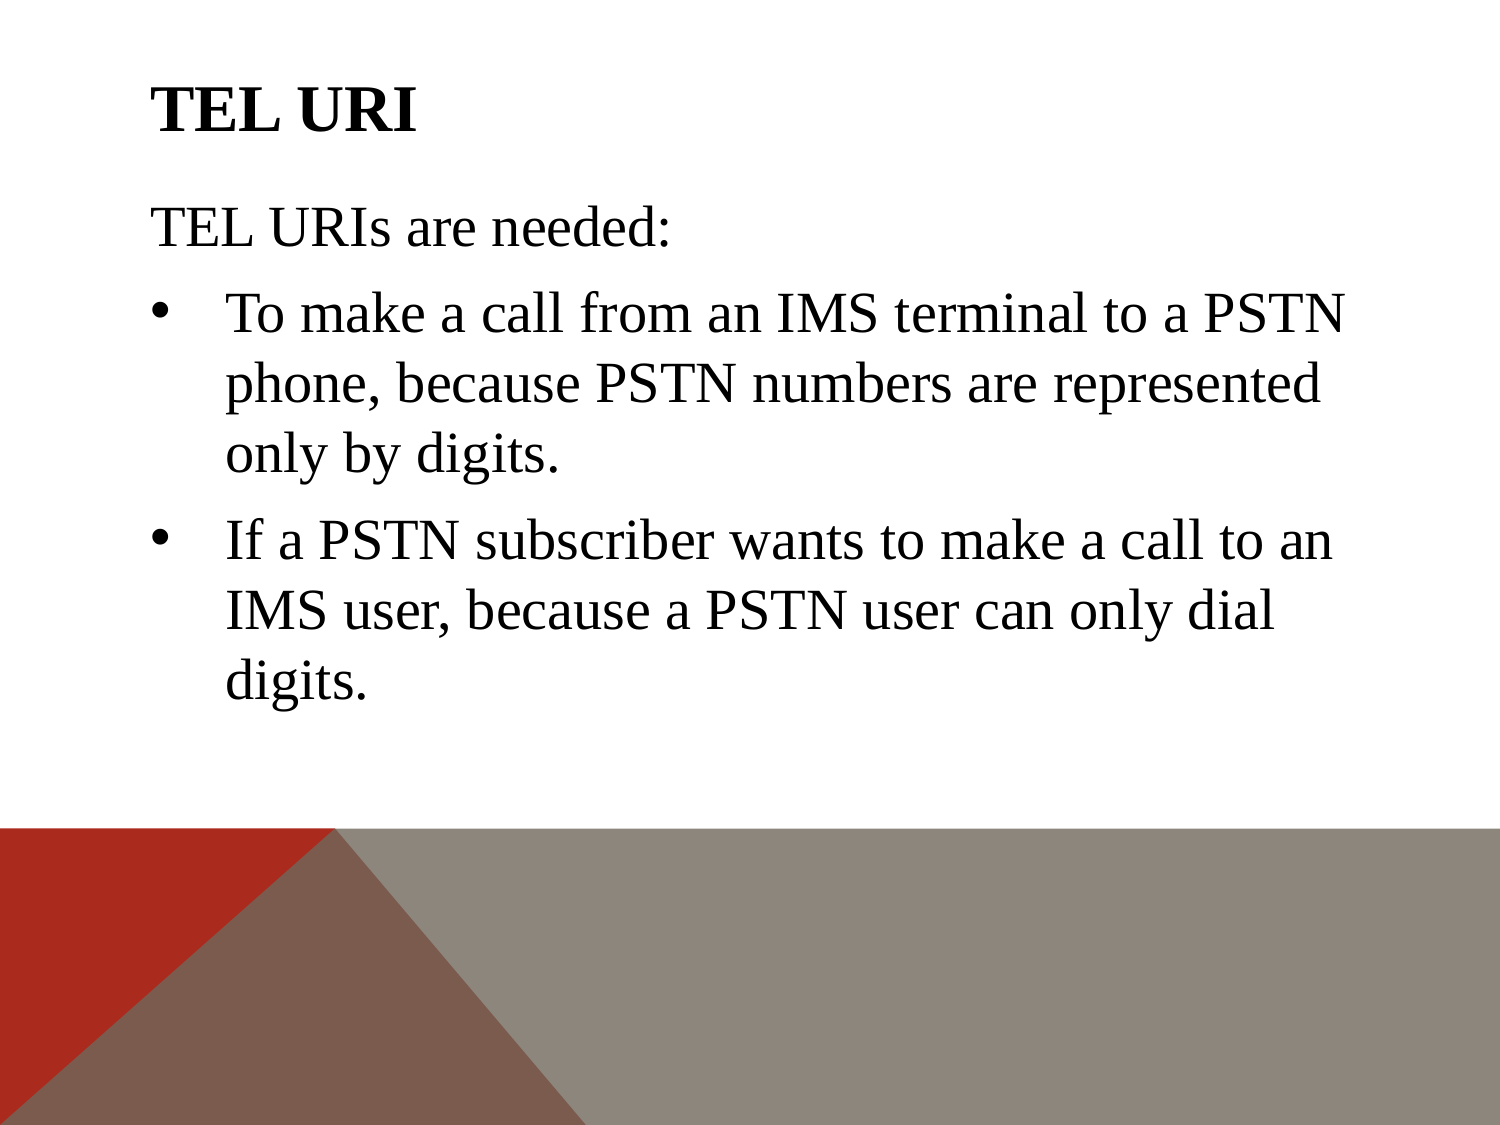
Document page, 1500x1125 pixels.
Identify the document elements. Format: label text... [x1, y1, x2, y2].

list TEL URIs are needed: To make a call from an IMS terminal to a PSTN phone, because PSTN numbers are represented only by digits. If a PSTN subscriber wants to make a call to an IMS user, because a PSTN user can only dial digits. [135, 180, 1369, 768]
title tel uri [135, 60, 1369, 150]
